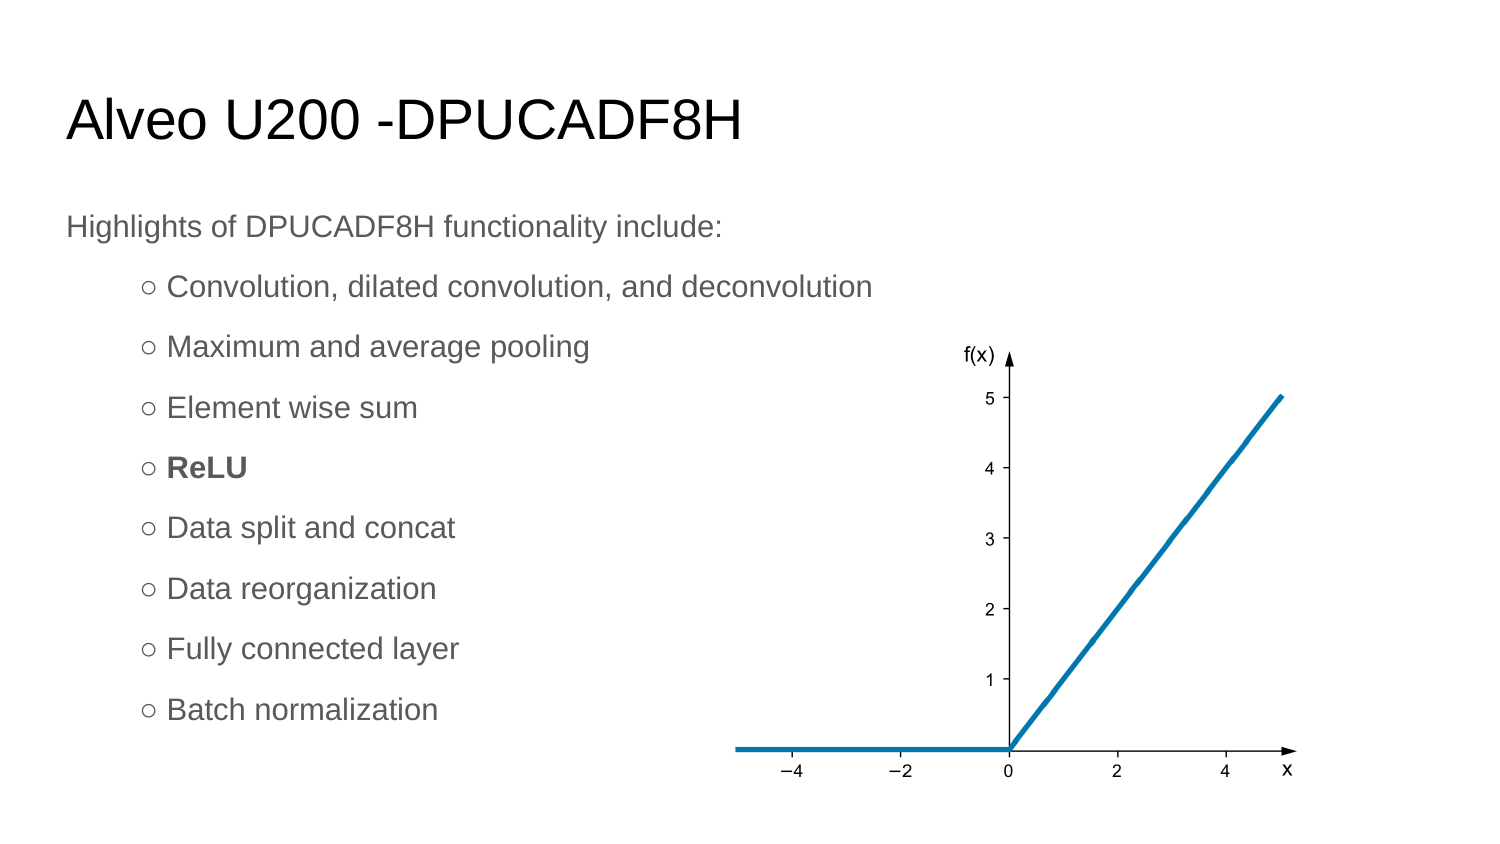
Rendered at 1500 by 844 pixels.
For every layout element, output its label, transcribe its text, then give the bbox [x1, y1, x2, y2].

picture [718, 340, 1327, 792]
list Highlights of DPUCADF8H functionality include: ○ Convolution, dilated convolution, and deconvolution ○ Maximum and average pooling ○ Element wise sum ○ ReLU ○ Data split and concat ○ Data reorganization ○ Fully connected layer ○ Batch normalization [51, 189, 1449, 750]
title Alveo U200 -DPUCADF8H [51, 72, 1449, 167]
